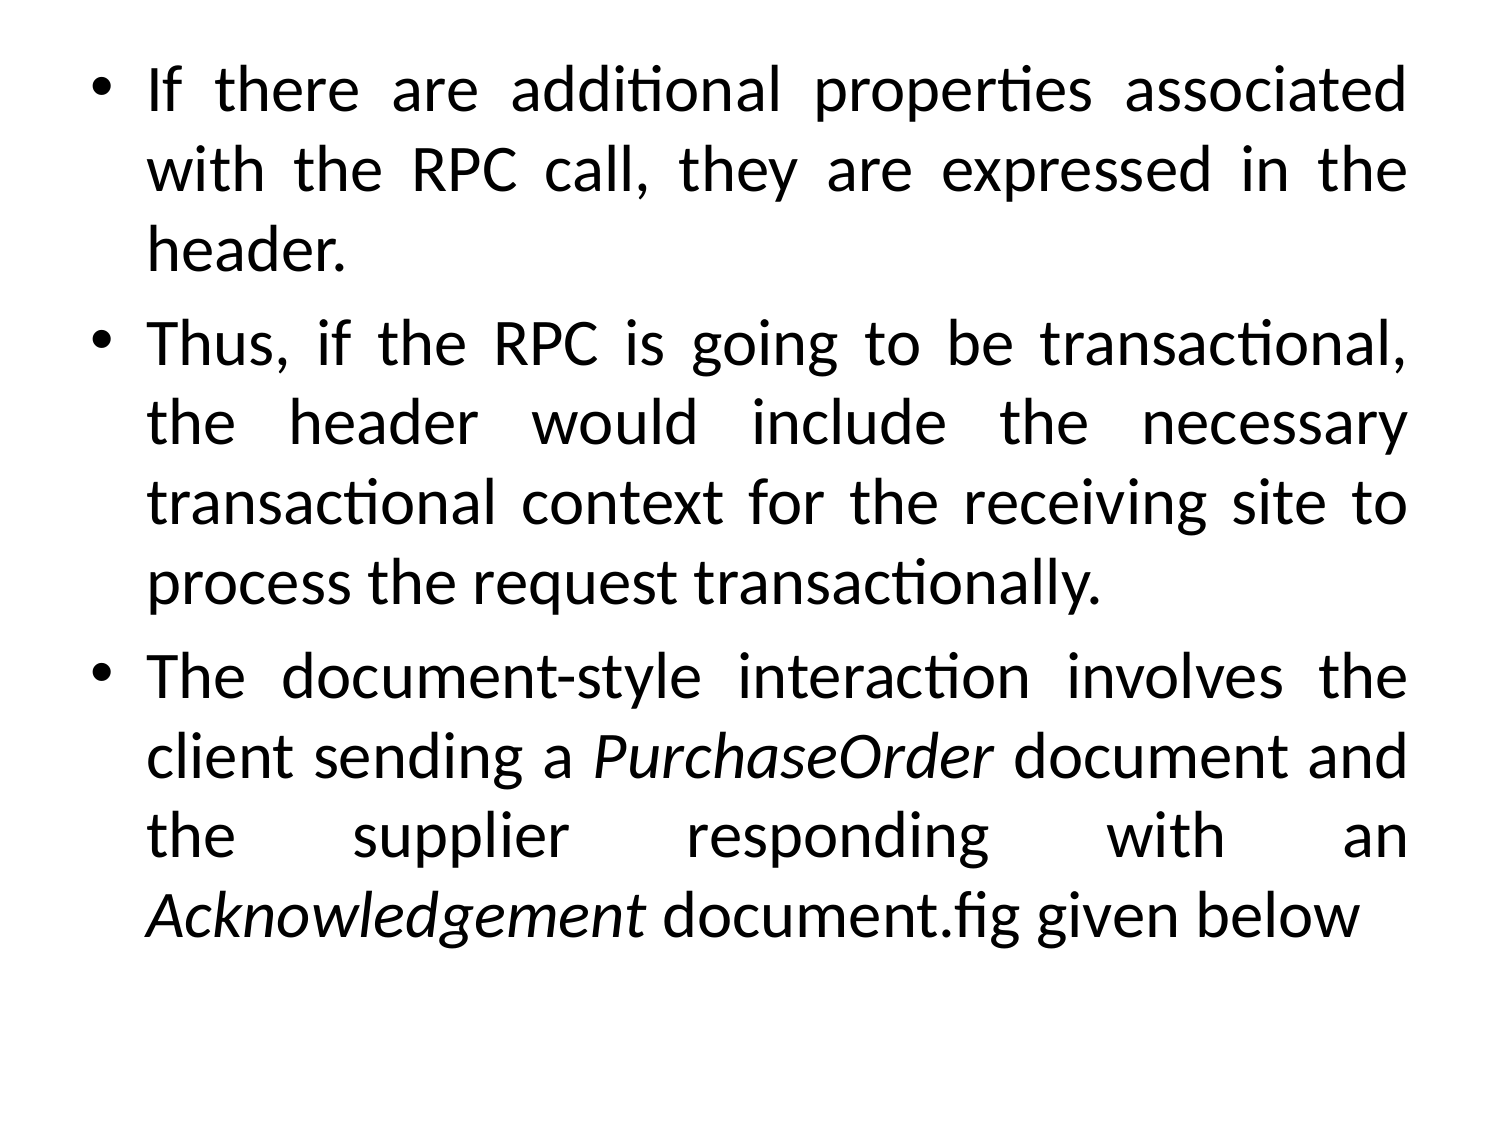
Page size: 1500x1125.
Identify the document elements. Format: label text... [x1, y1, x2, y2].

list If there are additional properties associated with the RPC call, they are expressed in the header. Thus, if the RPC is going to be transactional, the header would include the necessary transactional context for the receiving site to process the request transactionally. The document-style interaction involves the client sending a PurchaseOrder document and the supplier responding with an Acknowledgement document.fig given below [75, 37, 1425, 1005]
